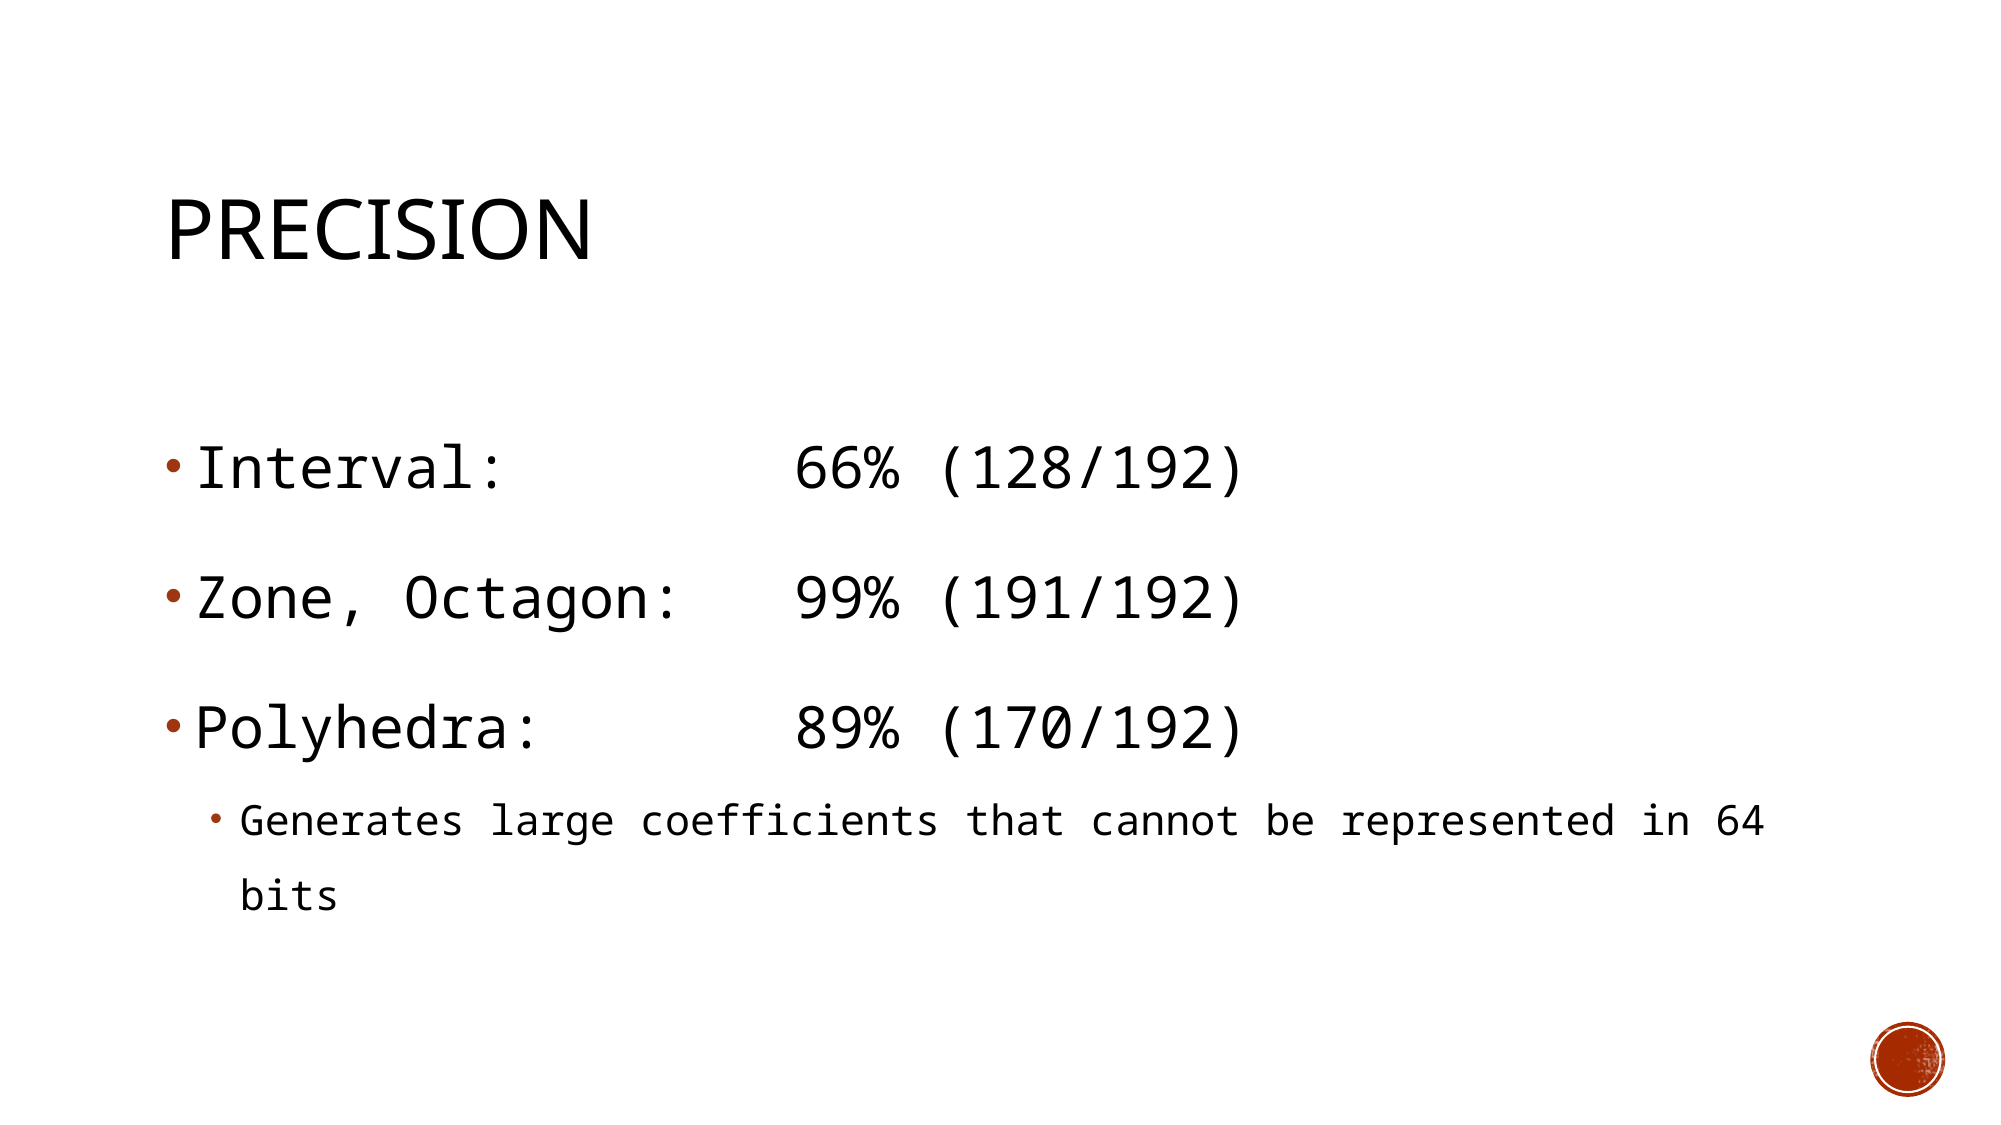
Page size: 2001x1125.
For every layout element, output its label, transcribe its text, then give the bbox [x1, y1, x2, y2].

list Interval: 66% (128/192) Zone, Octagon: 99% (191/192) Polyhedra: 89% (170/192) Generates large coefficients that cannot be represented in 64 bits [149, 388, 1845, 950]
title Precision [149, 101, 1440, 364]
